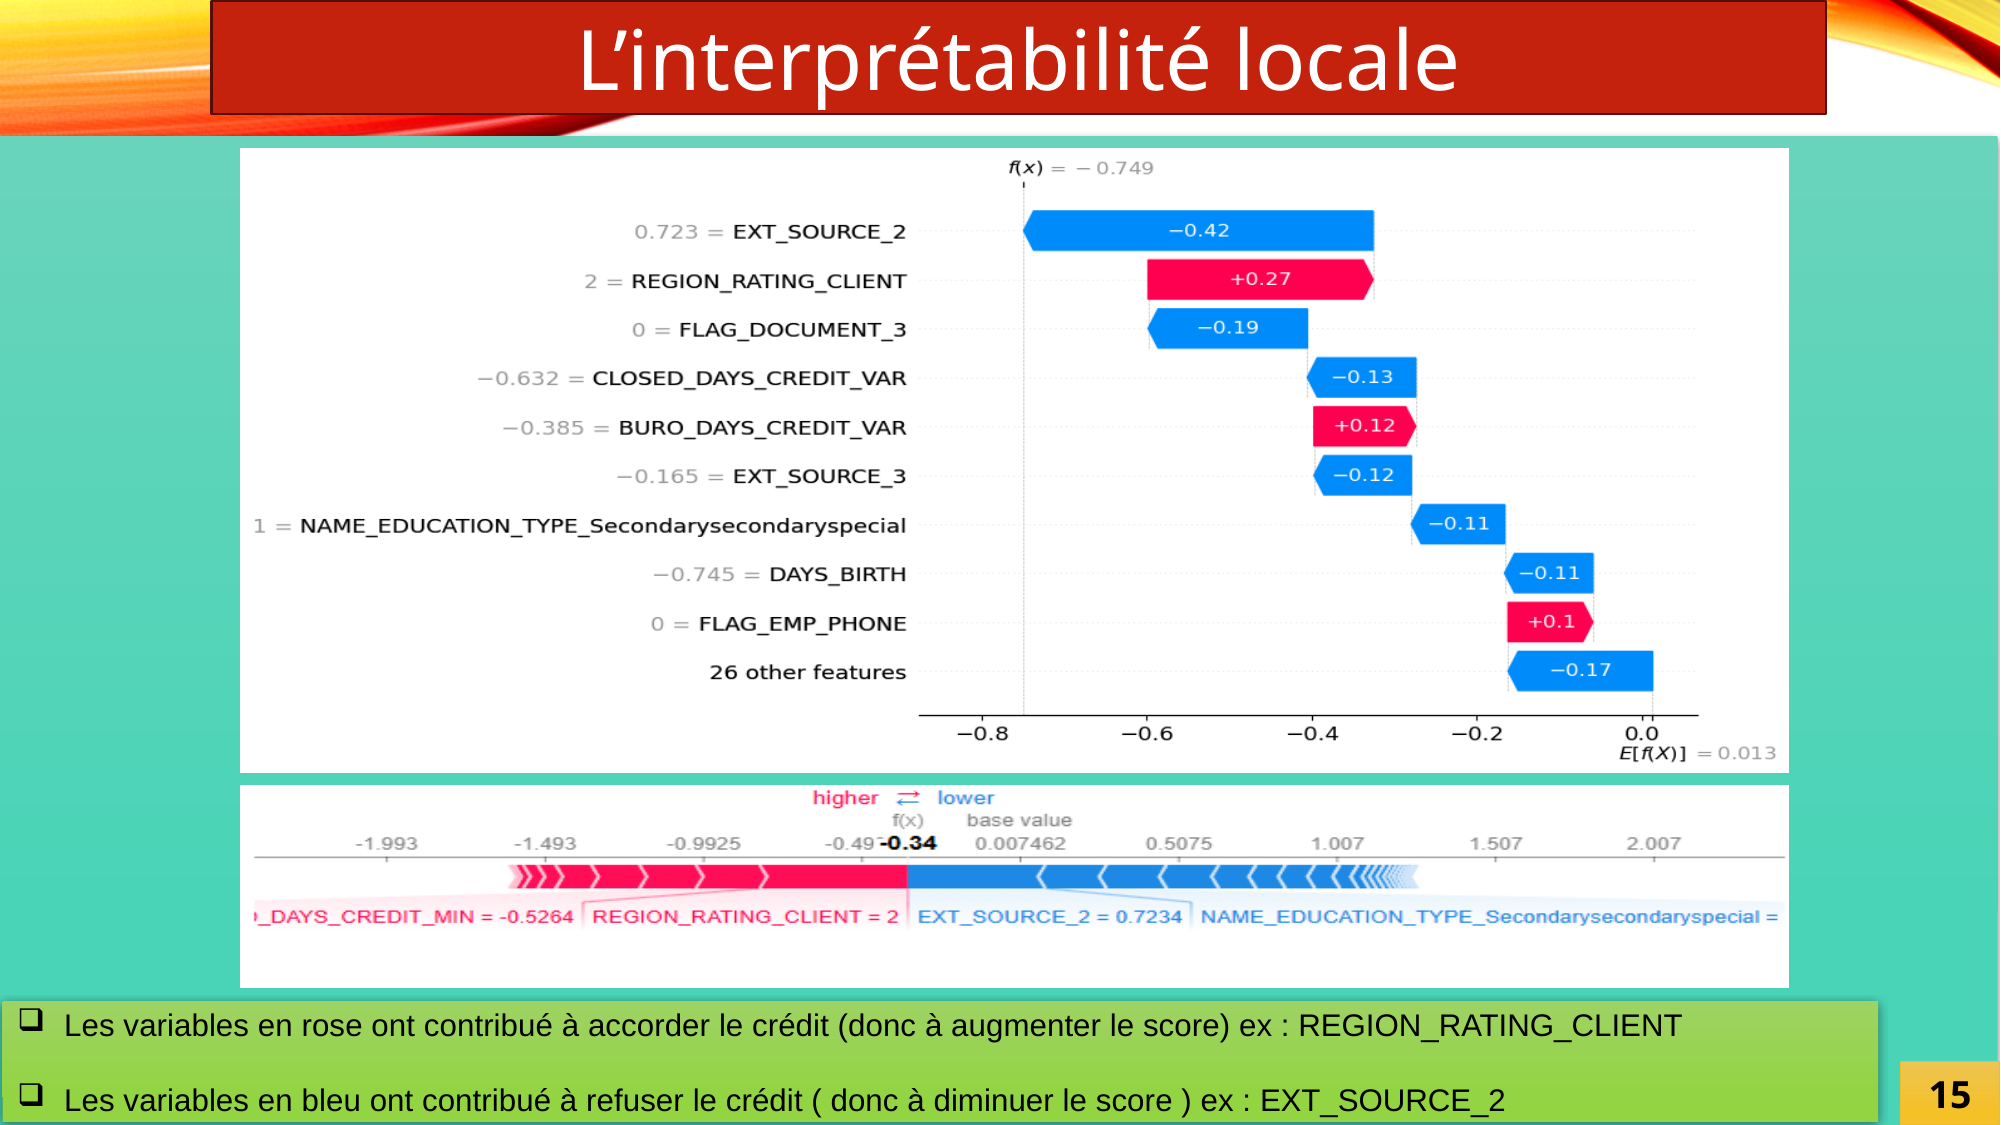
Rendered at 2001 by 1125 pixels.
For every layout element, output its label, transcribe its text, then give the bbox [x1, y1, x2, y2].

text_box 15 [1900, 1061, 2000, 1125]
picture [240, 785, 1789, 989]
text_box [0, 136, 1998, 1125]
text_box Les variables en rose ont contribué à accorder le crédit (donc à augmenter le score) ex : REGION_RATING_CLIENT Les variables en bleu ont contribué à refuser le crédit ( donc à diminuer le score ) ex : EXT_SOURCE_2 [2, 1001, 1879, 1122]
picture [240, 148, 1789, 773]
picture [0, 0, 2000, 237]
text_box L’interprétabilité locale [210, 0, 1827, 115]
